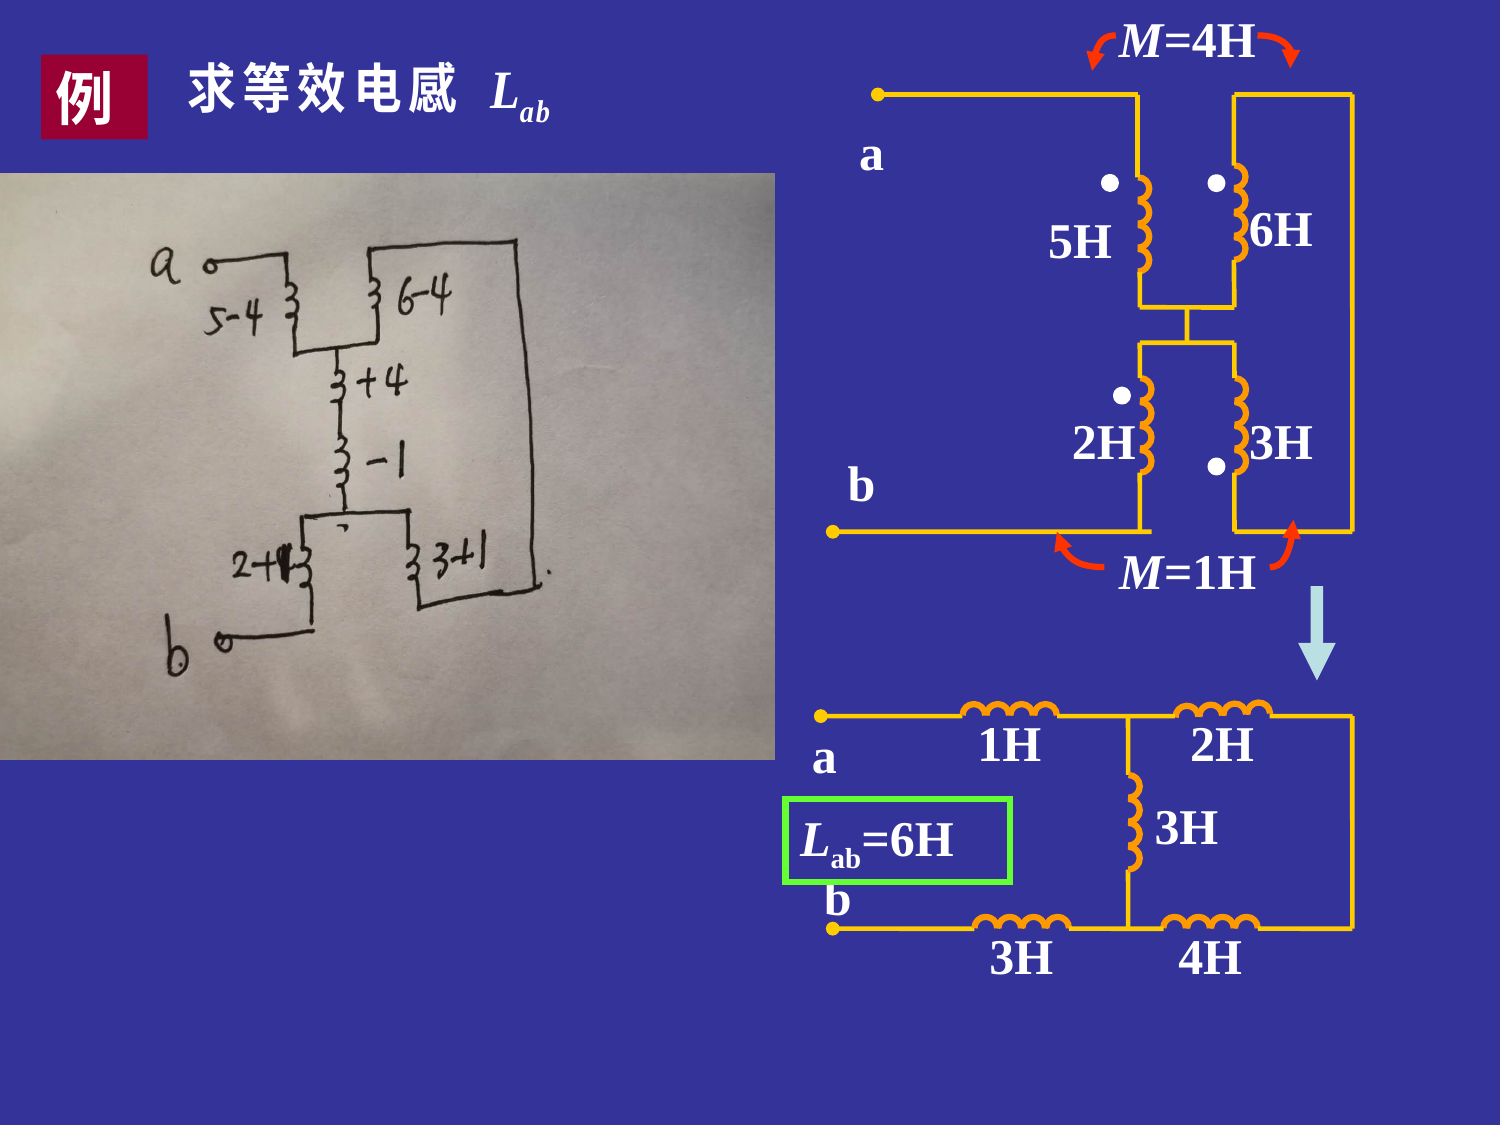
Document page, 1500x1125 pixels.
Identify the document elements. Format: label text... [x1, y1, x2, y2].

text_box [797, 704, 1353, 992]
picture [0, 173, 775, 760]
text_box [1310, 607, 1324, 681]
text_box 例 [41, 54, 148, 140]
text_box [832, 0, 1353, 607]
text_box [181, 54, 557, 133]
text_box Lab=6H [785, 798, 797, 882]
